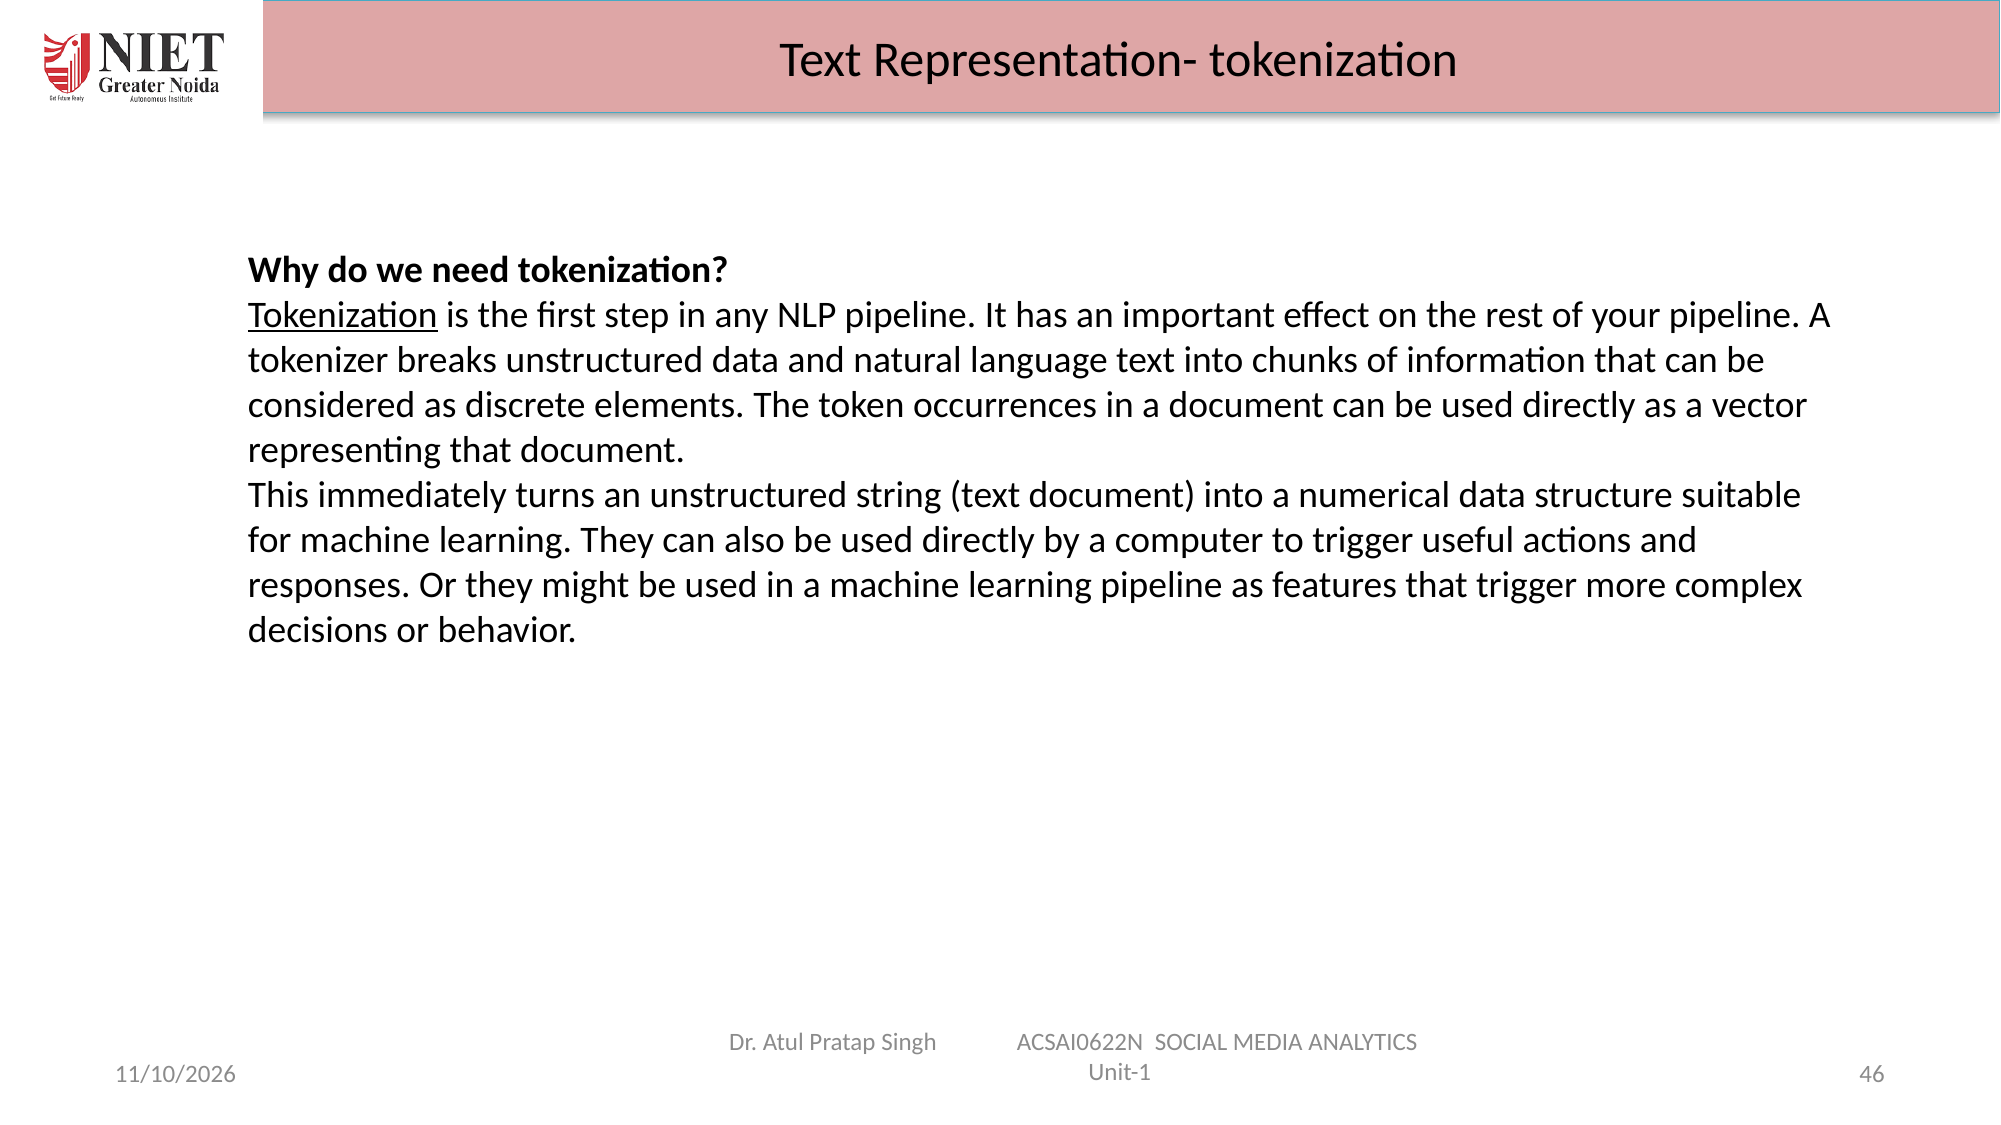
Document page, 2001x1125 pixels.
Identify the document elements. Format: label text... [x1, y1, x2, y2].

text_box Text Representation- tokenization [266, 0, 2000, 113]
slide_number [99, 1042, 567, 1103]
footer Dr. Atul Pratap Singh ACSAI0622N SOCIAL MEDIA ANALYTICS Unit-1 [712, 1025, 1488, 1085]
picture [2, 0, 263, 144]
slide_number 46 [1433, 1042, 1900, 1103]
text_box Why do we need tokenization? Tokenization is the first step in any NLP pipeline. It has an important effect on the rest of your pipeline. A tokenizer breaks unstructured data and natural language text into chunks of information that can be considered as discrete elements. The token occurrences in a document can be used directly as a vector representing that document. This immediately turns an unstructured string (text document) into a numerical data structure suitable for machine learning. They can also be used directly by a computer to trigger useful actions and responses. Or they might be used in a machine learning pipeline as features that trigger more complex decisions or behavior. [233, 237, 1859, 838]
